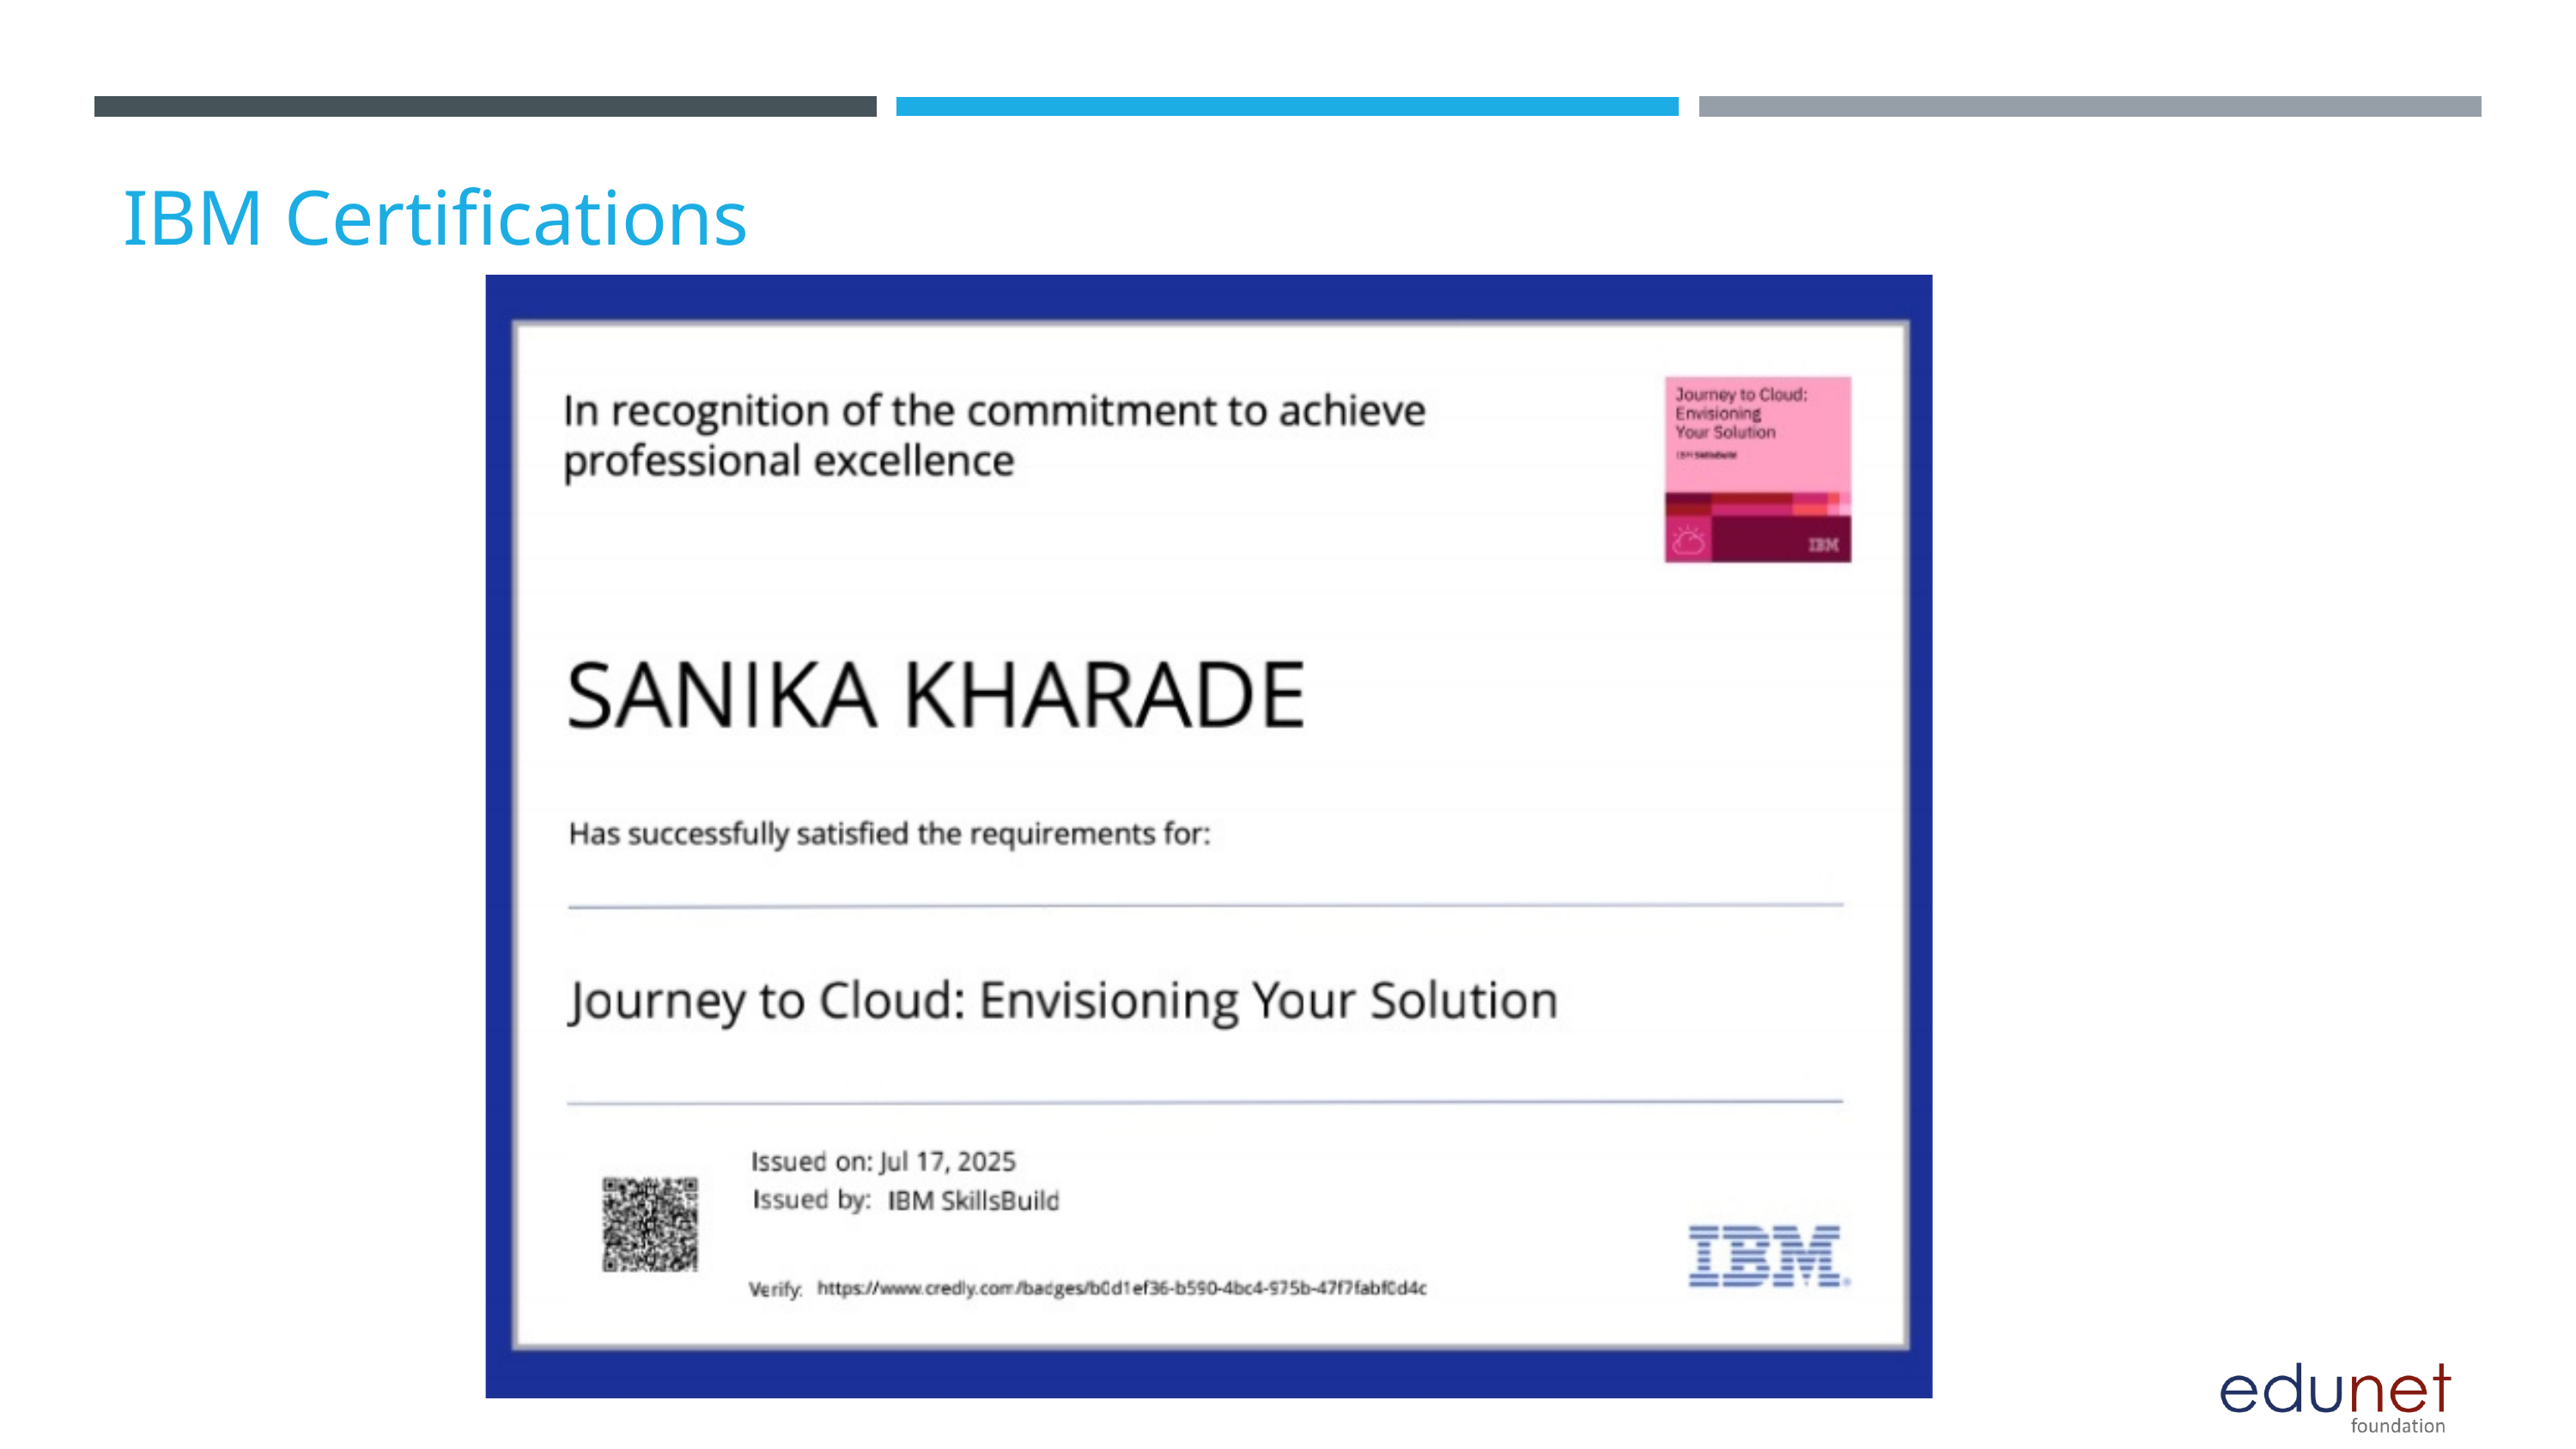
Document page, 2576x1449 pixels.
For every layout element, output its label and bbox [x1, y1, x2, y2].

text_box [1698, 95, 2482, 118]
text_box [94, 96, 878, 118]
text_box [485, 1272, 1933, 1398]
text_box [2215, 1359, 2454, 1438]
text_box [896, 96, 1680, 117]
text_box [122, 148, 2454, 261]
text_box [122, 275, 2454, 1263]
